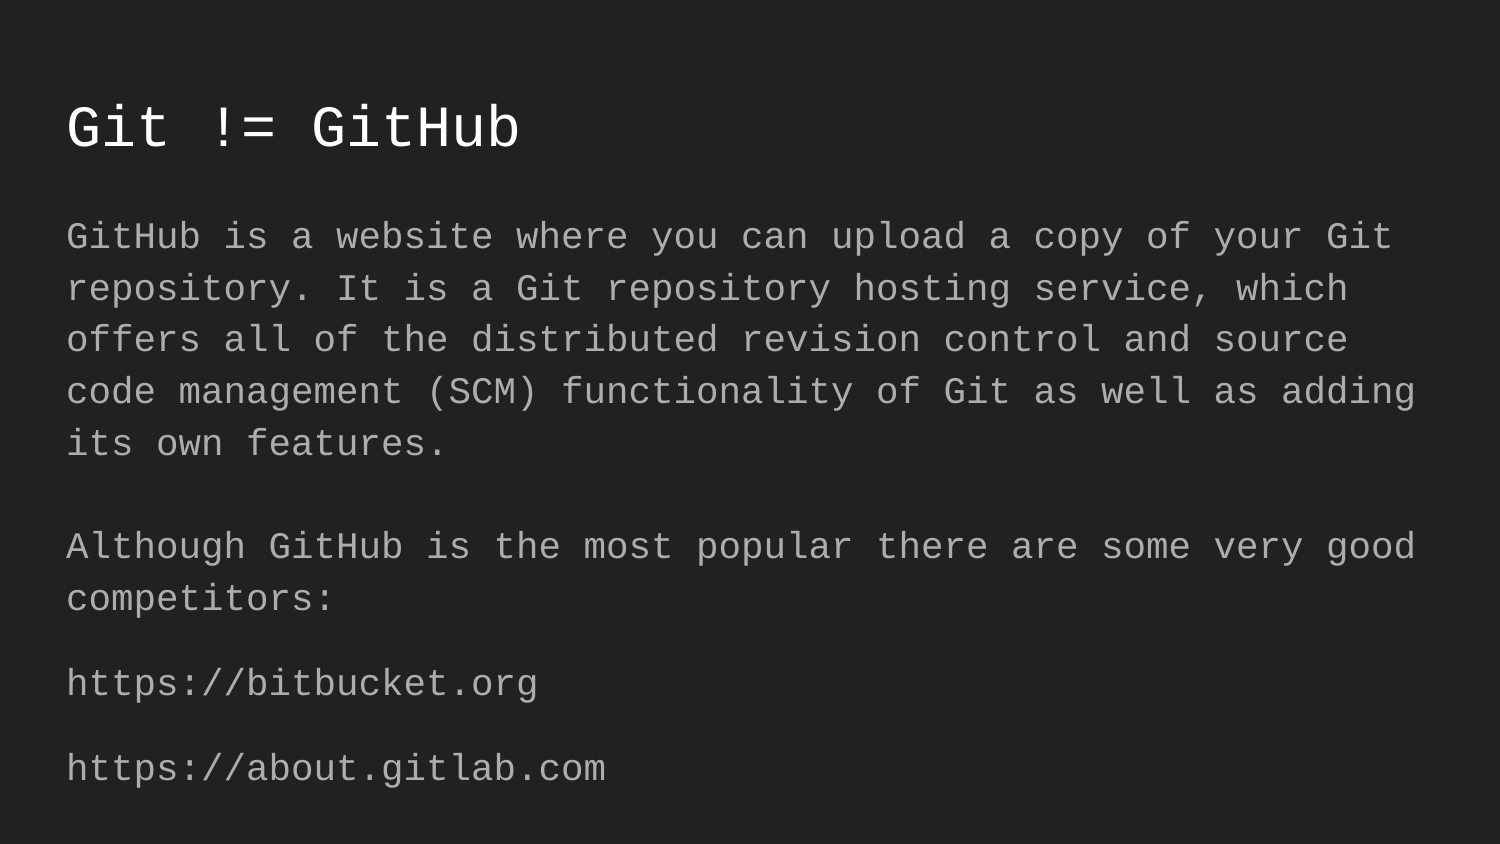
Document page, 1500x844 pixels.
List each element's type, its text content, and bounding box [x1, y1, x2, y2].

list GitHub is a website where you can upload a copy of your Git repository. It is a Git repository hosting service, which offers all of the distributed revision control and source code management (SCM) functionality of Git as well as adding its own features. Although GitHub is the most popular there are some very good competitors: https://bitbucket.org https://about.gitlab.com [51, 189, 1449, 750]
title Git != GitHub [51, 72, 1449, 167]
